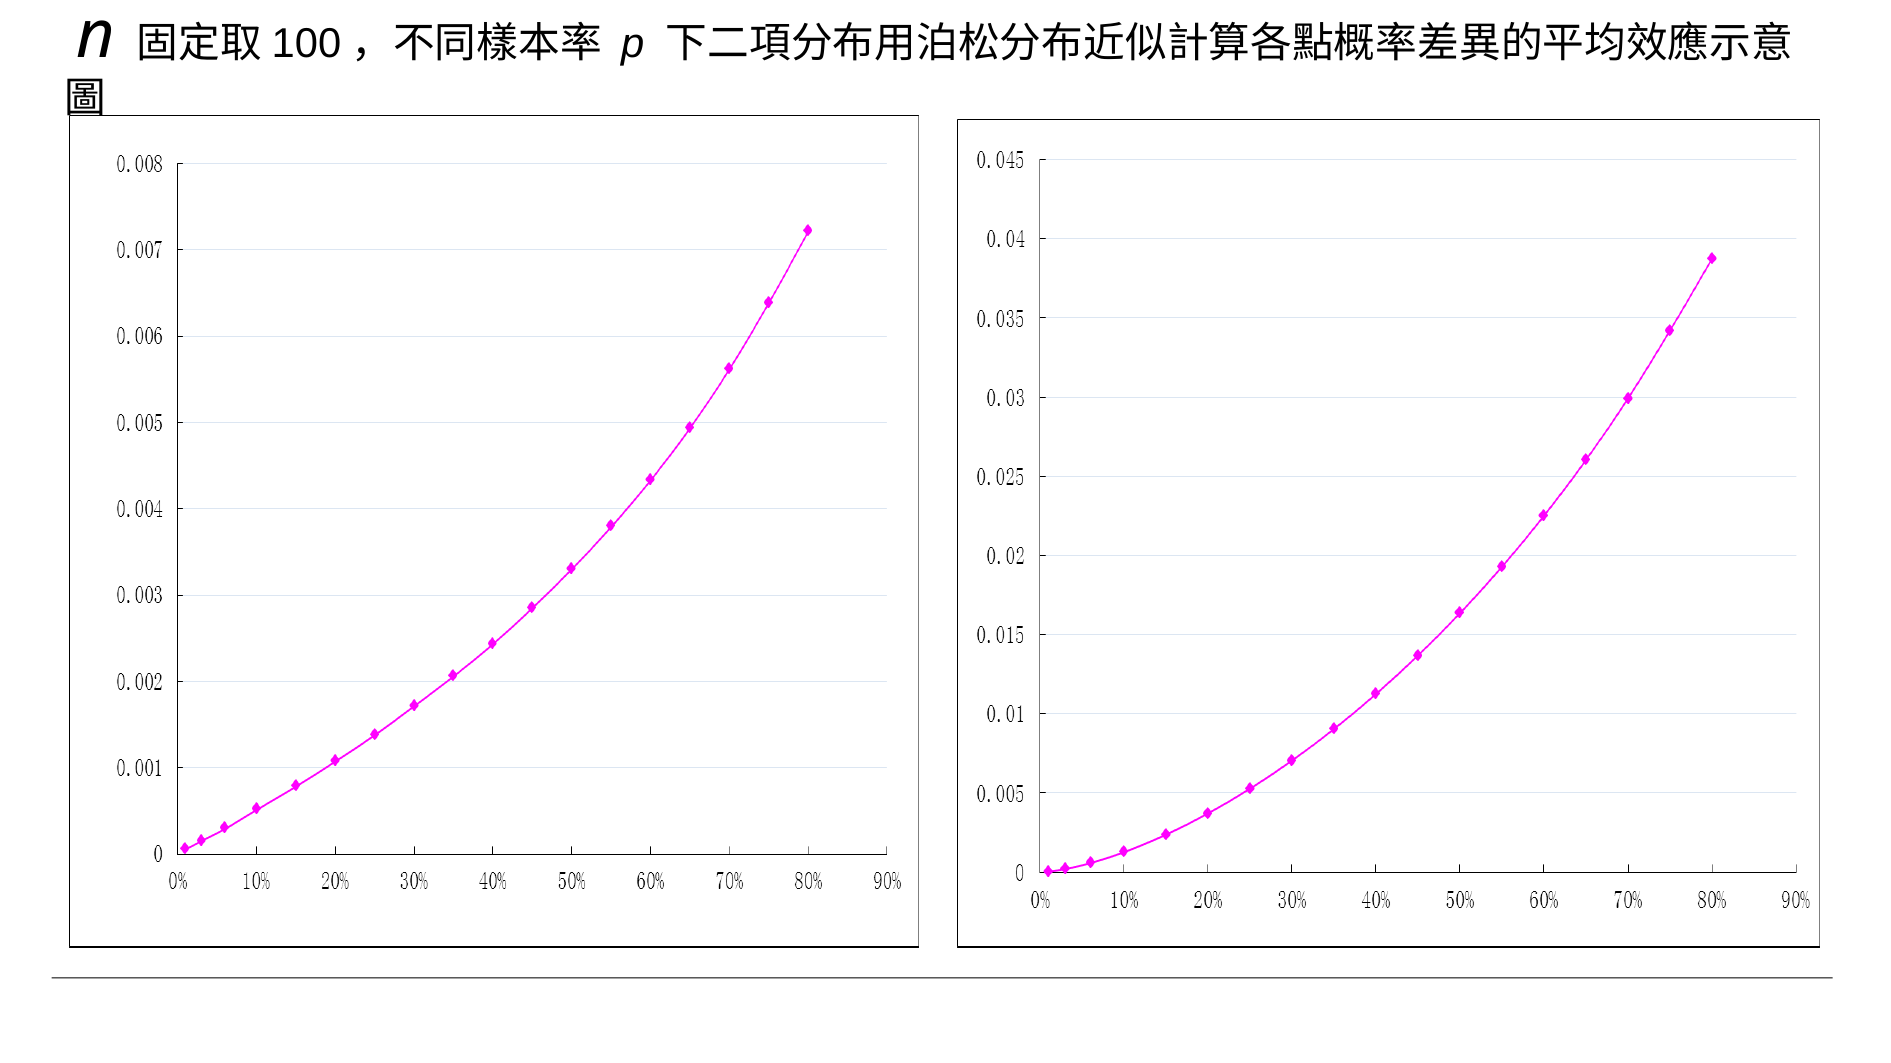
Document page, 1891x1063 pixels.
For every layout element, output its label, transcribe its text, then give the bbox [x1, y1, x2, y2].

picture [68, 114, 919, 949]
picture [956, 119, 1820, 949]
title n 固定取100，不同樣本率 p 下二項分布用泊松分布近似計算各點概率差異的平均效應示意圖 [49, 7, 1832, 106]
